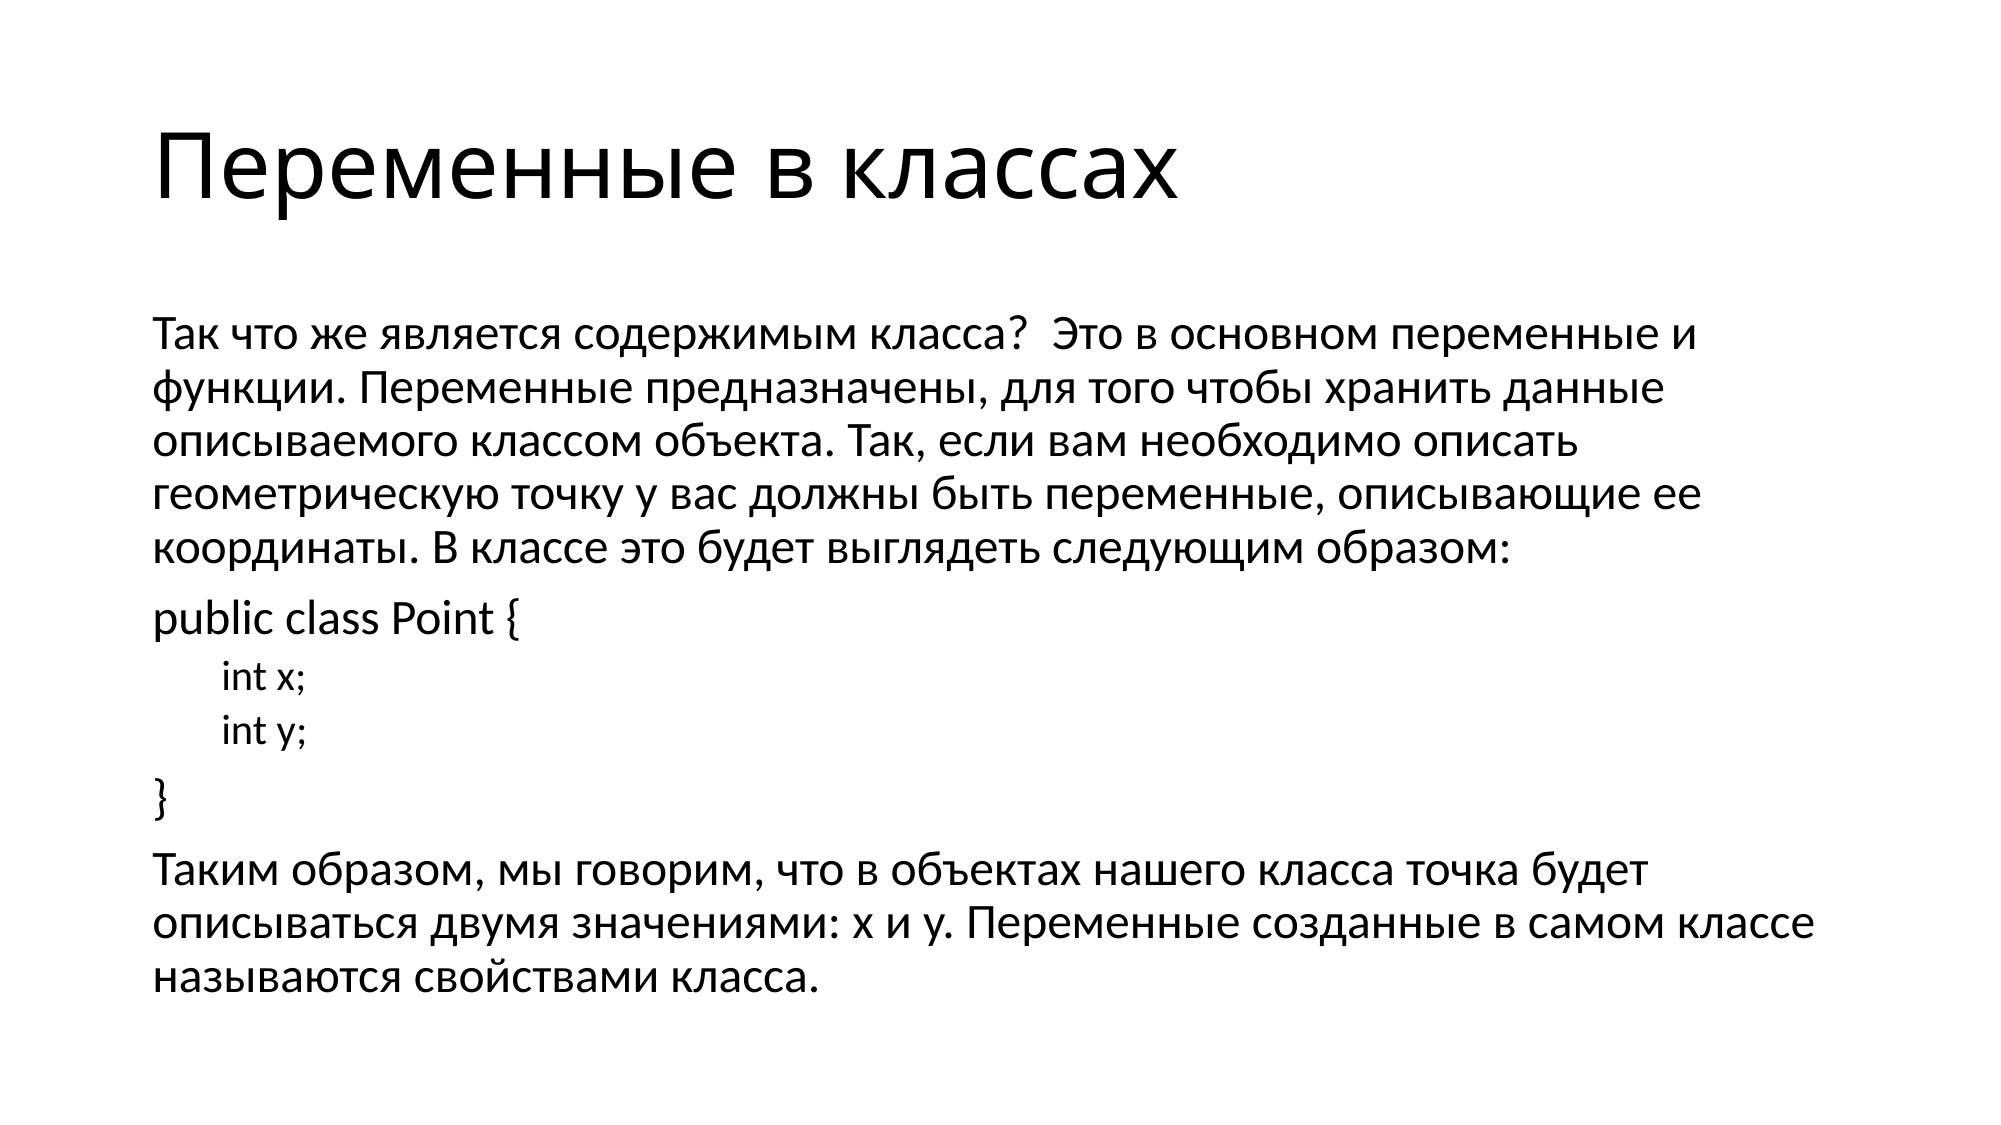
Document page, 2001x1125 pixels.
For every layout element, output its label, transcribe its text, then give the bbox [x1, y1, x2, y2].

title Переменные в классах [137, 59, 1863, 278]
list Так что же является содержимым класса? Это в основном переменные и функции. Переменные предназначены, для того чтобы хранить данные описываемого классом объекта. Так, если вам необходимо описать геометрическую точку у вас должны быть переменные, описывающие ее координаты. В классе это будет выглядеть следующим образом: public class Point { int x; int y; } Таким образом, мы говорим, что в объектах нашего класса точка будет описываться двумя значениями: x и y. Переменные созданные в самом классе называются свойствами класса. [137, 299, 1863, 1014]
